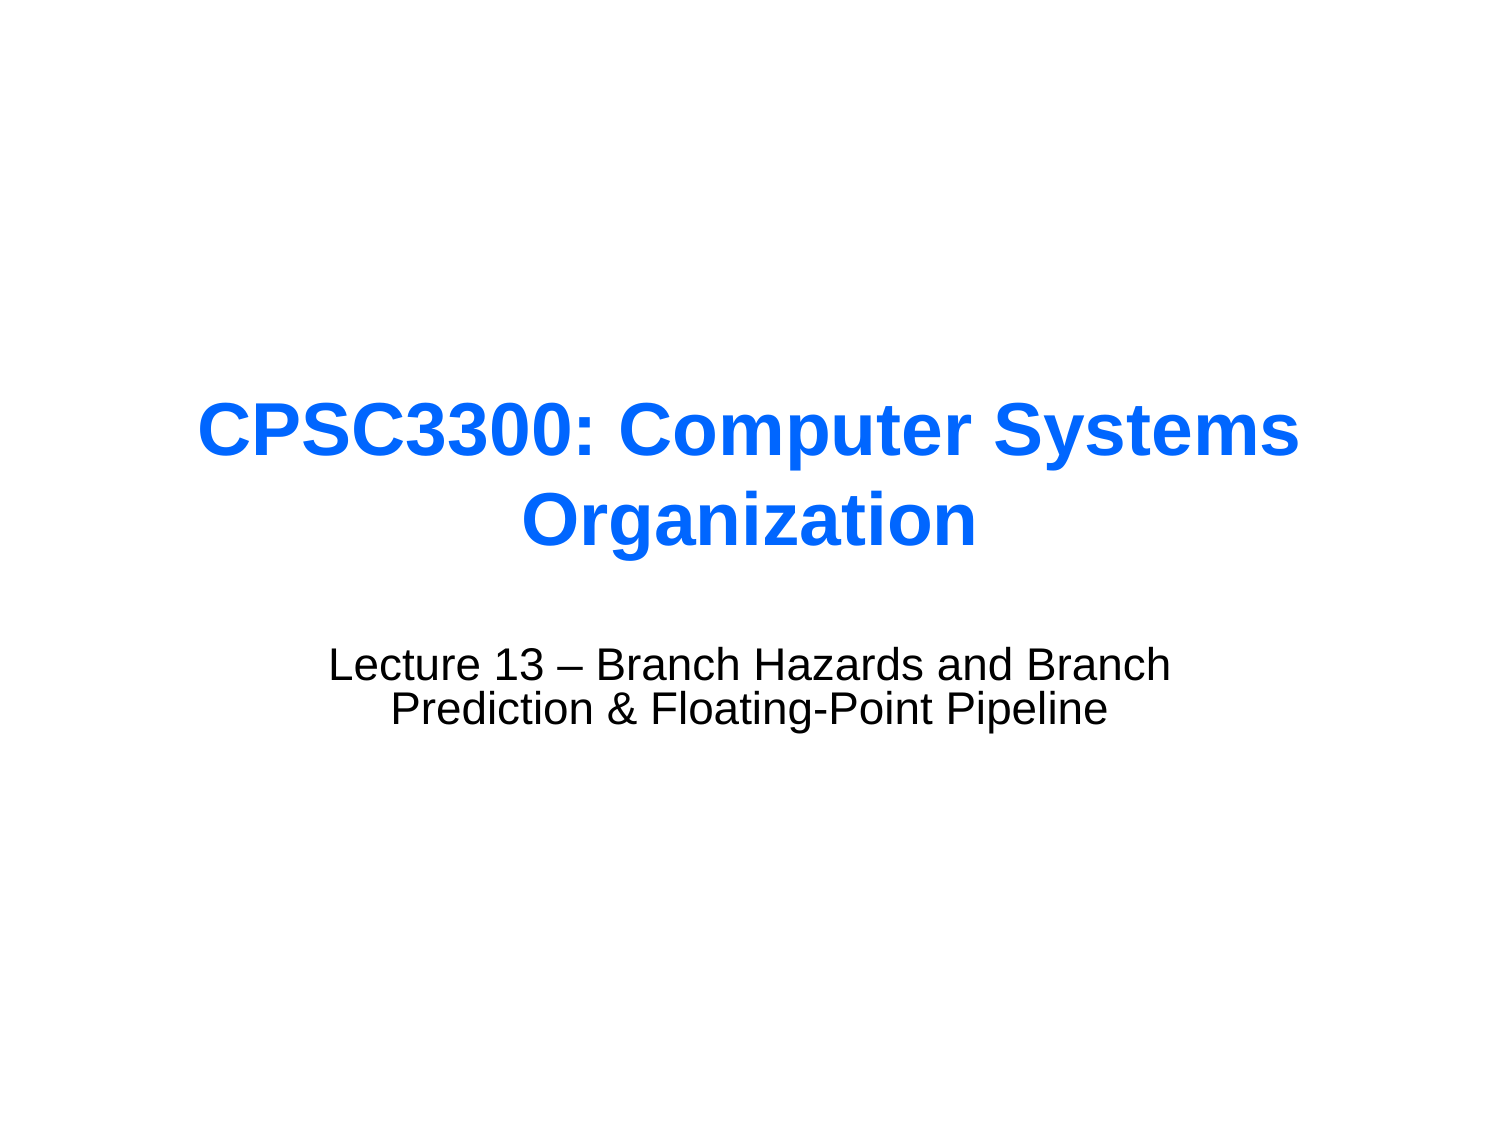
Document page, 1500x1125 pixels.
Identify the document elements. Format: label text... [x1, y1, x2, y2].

title CPSC3300: Computer Systems Organization [112, 349, 1388, 591]
subtitle Lecture 13 – Branch Hazards and Branch Prediction & Floating-Point Pipeline [225, 637, 1275, 925]
